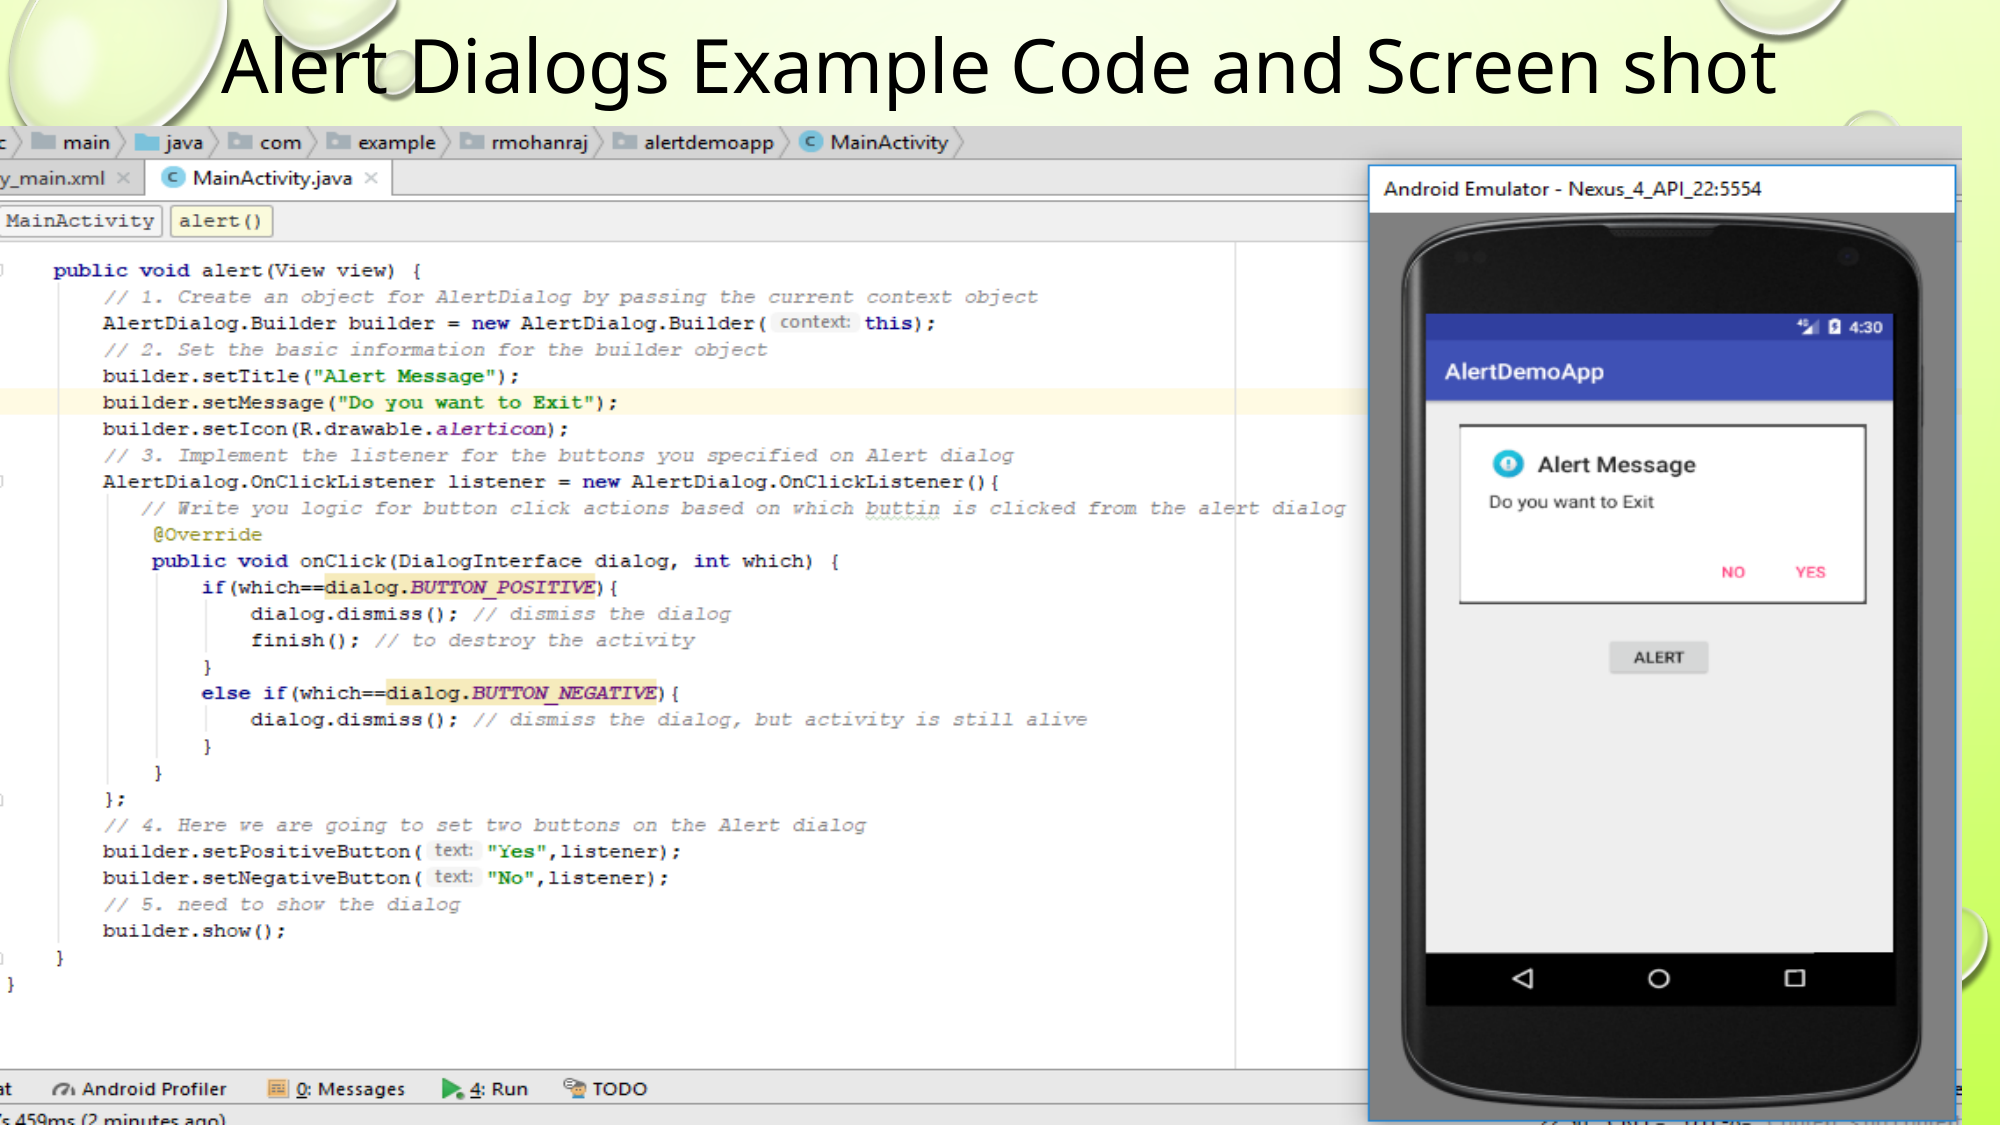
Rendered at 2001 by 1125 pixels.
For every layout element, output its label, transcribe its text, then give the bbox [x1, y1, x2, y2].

title Alert Dialogs Example Code and Screen shot [149, 12, 1850, 124]
picture [0, 0, 2000, 1125]
